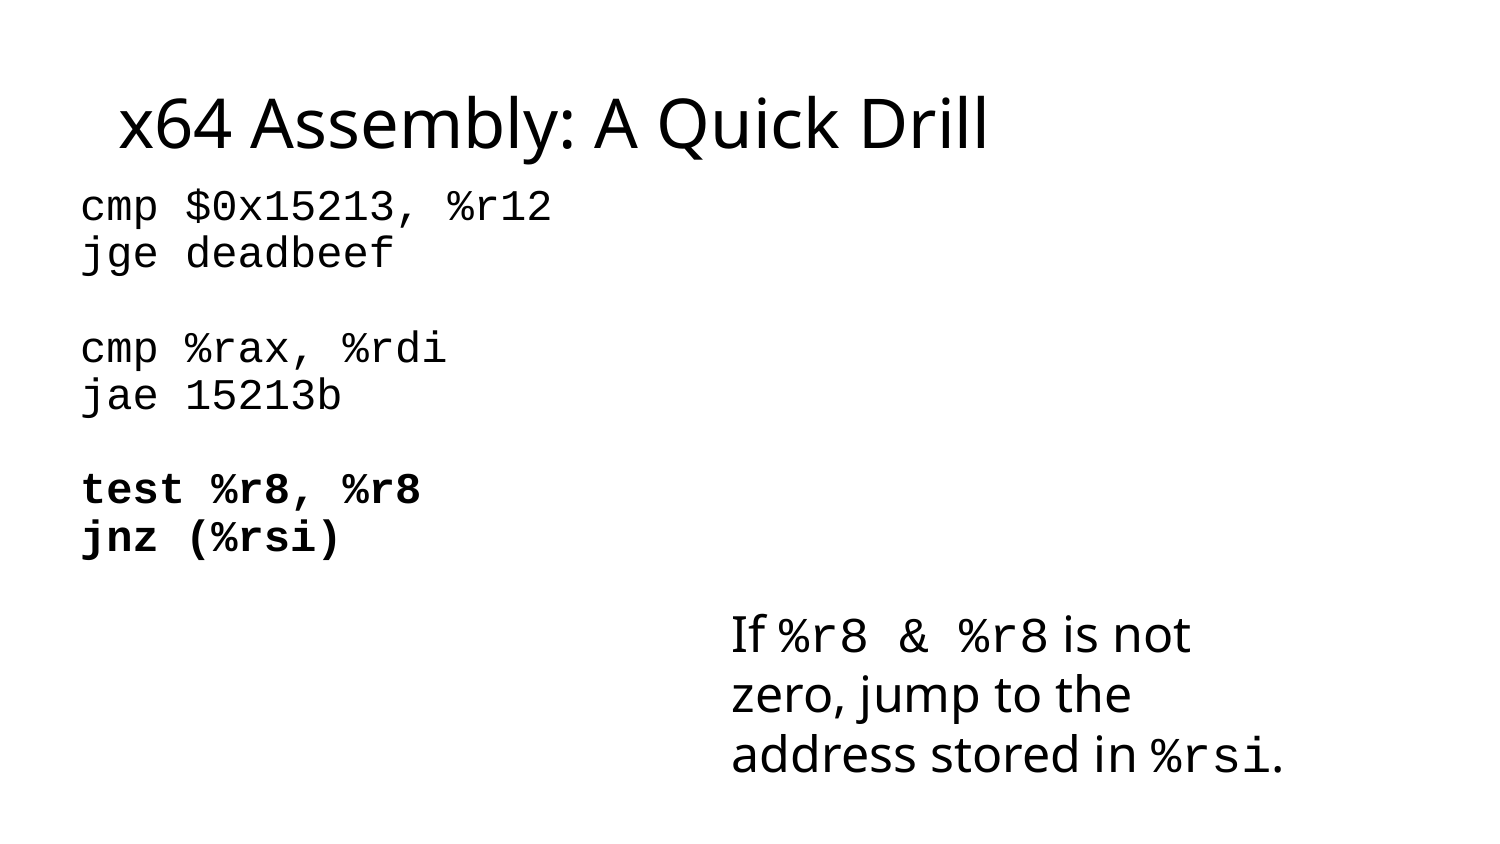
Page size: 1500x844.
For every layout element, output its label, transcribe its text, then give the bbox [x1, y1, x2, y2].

list cmp $0x15213, %r12 jge deadbeef cmp %rax, %rdi jae 15213b test %r8, %r8 jnz (%rsi) [65, 167, 708, 673]
title x64 Assembly: A Quick Drill [103, 41, 1397, 212]
text_box If %r8 & %r8 is not zero, jump to the address stored in %rsi. [716, 167, 1332, 798]
